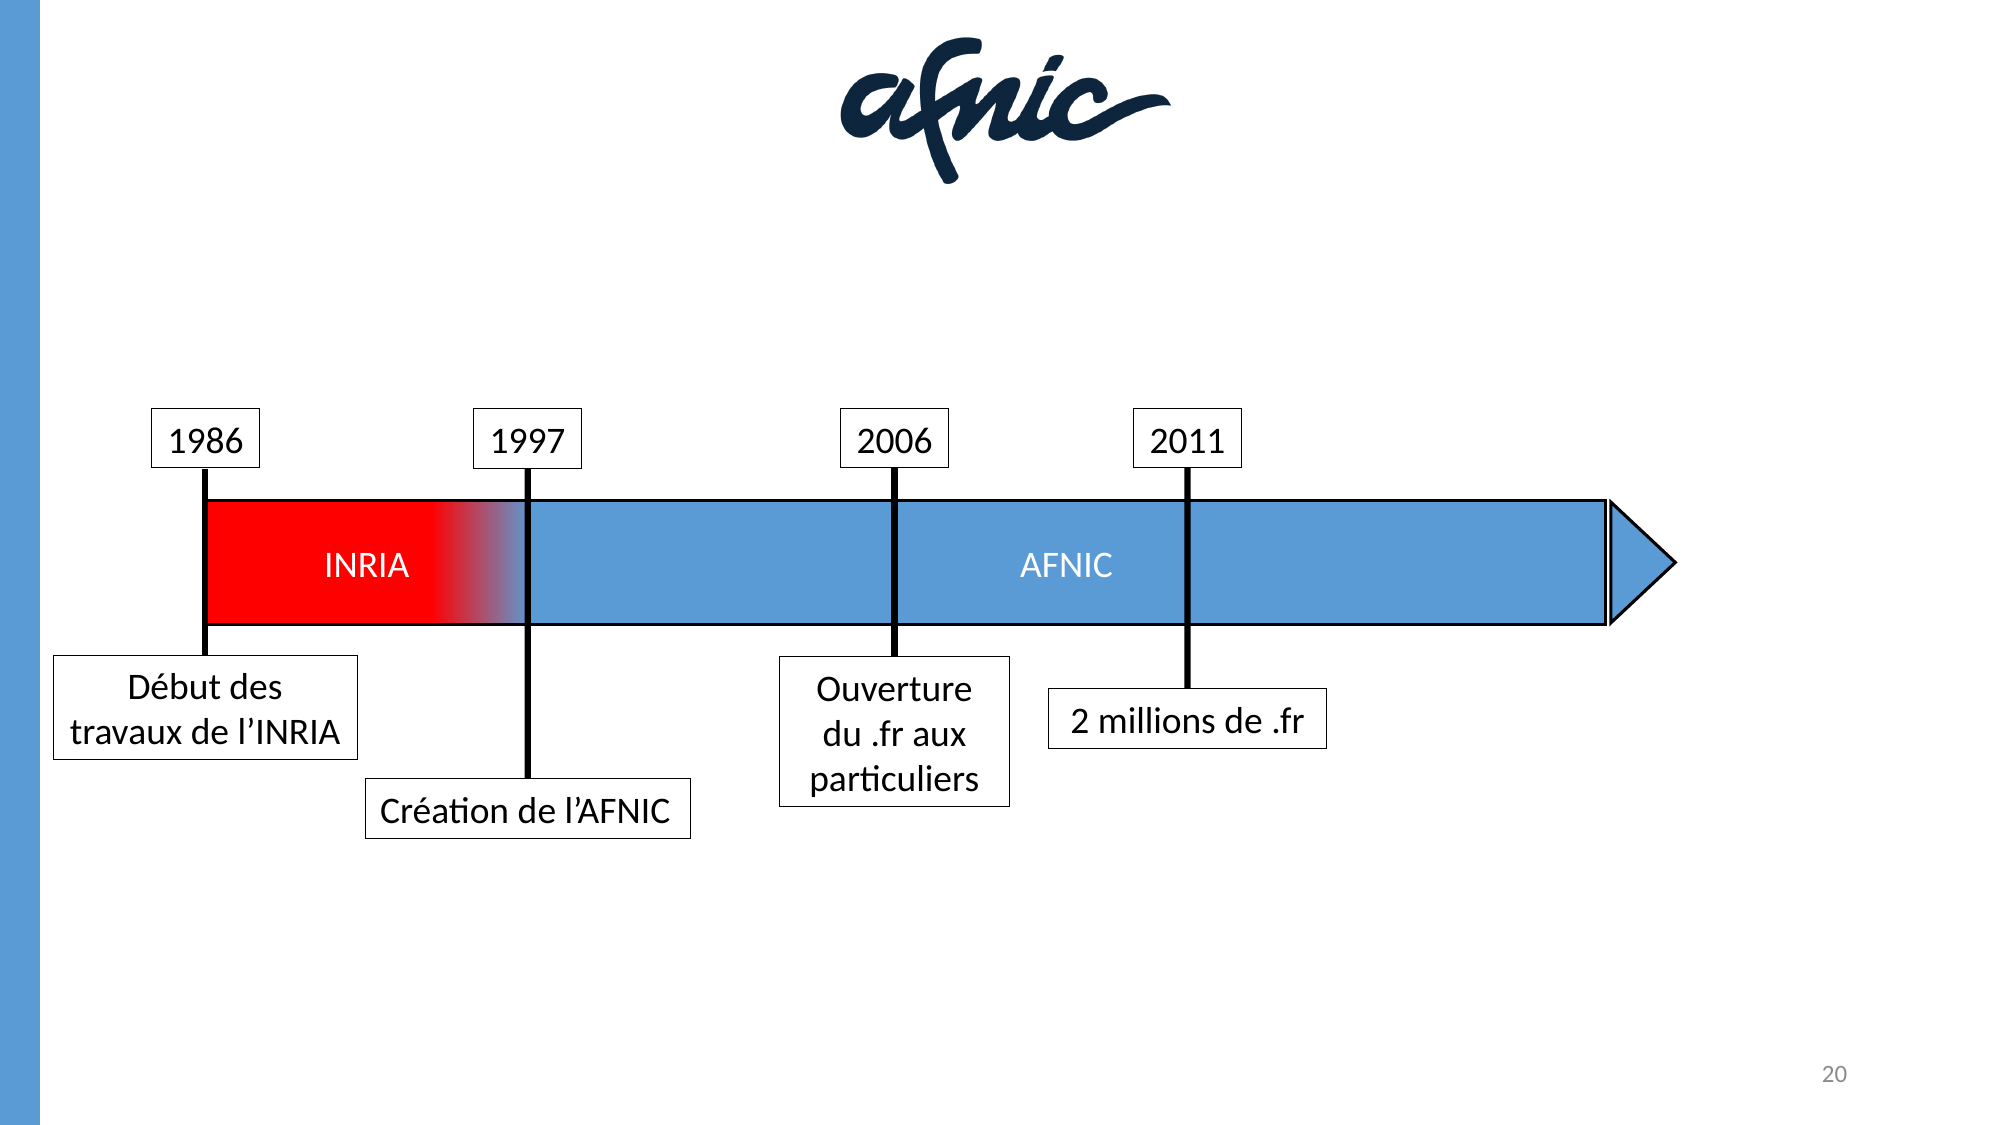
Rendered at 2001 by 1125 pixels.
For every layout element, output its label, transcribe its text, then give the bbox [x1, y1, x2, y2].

text_box Création de l’AFNIC [365, 778, 691, 839]
text_box 2011 [1133, 408, 1242, 468]
text_box AFNIC [1191, 499, 1606, 626]
text_box [0, 0, 40, 1125]
text_box AFNIC [898, 499, 1184, 626]
text_box 2 millions de .fr [1048, 688, 1327, 749]
text_box 1997 [473, 408, 582, 469]
text_box INRIA [208, 499, 524, 626]
text_box Début des travaux de l’INRIA [53, 655, 358, 760]
text_box 2006 [840, 408, 949, 468]
text_box Ouverture du .fr aux particuliers [779, 656, 1010, 807]
text_box 1986 [151, 408, 260, 468]
text_box [1609, 499, 1677, 626]
slide_number 20 [1412, 1042, 1863, 1103]
text_box AFNIC [531, 499, 891, 626]
picture [804, 20, 1196, 204]
